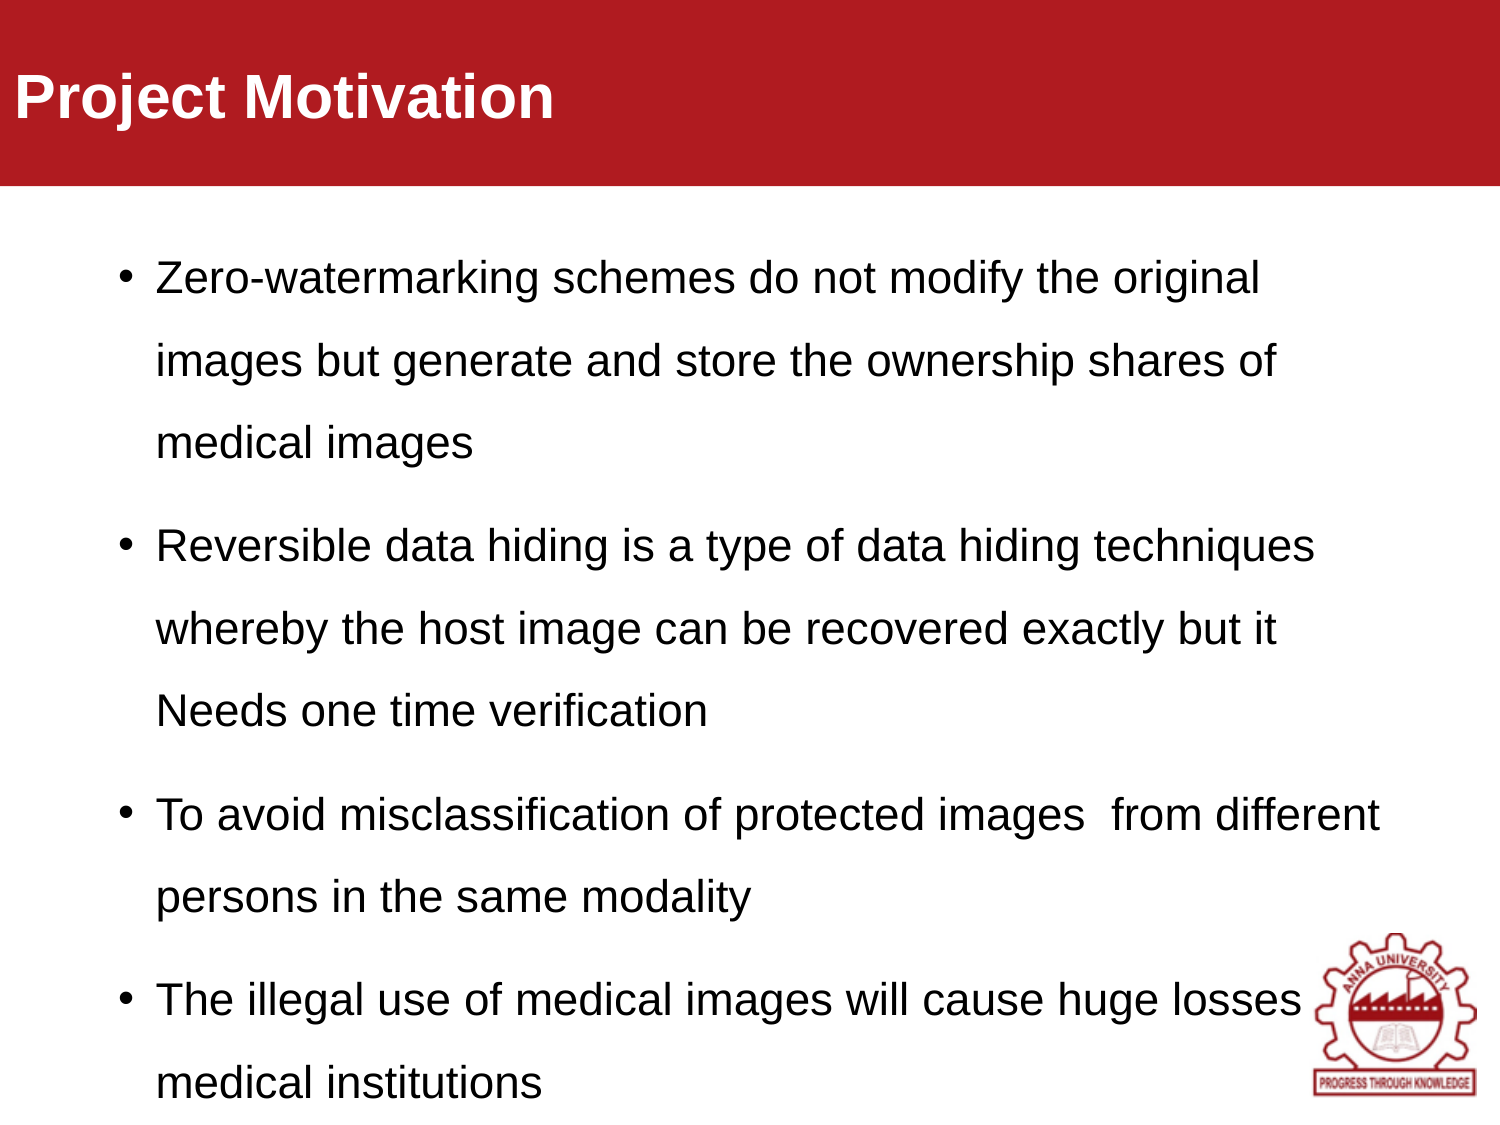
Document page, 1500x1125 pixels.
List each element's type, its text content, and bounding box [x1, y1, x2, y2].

text_box Project Motivation [0, 0, 1500, 187]
picture [1308, 933, 1477, 1099]
list Zero-watermarking schemes do not modify the original images but generate and store the ownership shares of medical images Reversible data hiding is a type of data hiding techniques whereby the host image can be recovered exactly but it Needs one time verification To avoid misclassification of protected images from different persons in the same modality The illegal use of medical images will cause huge losses to medical institutions [103, 212, 1397, 1125]
